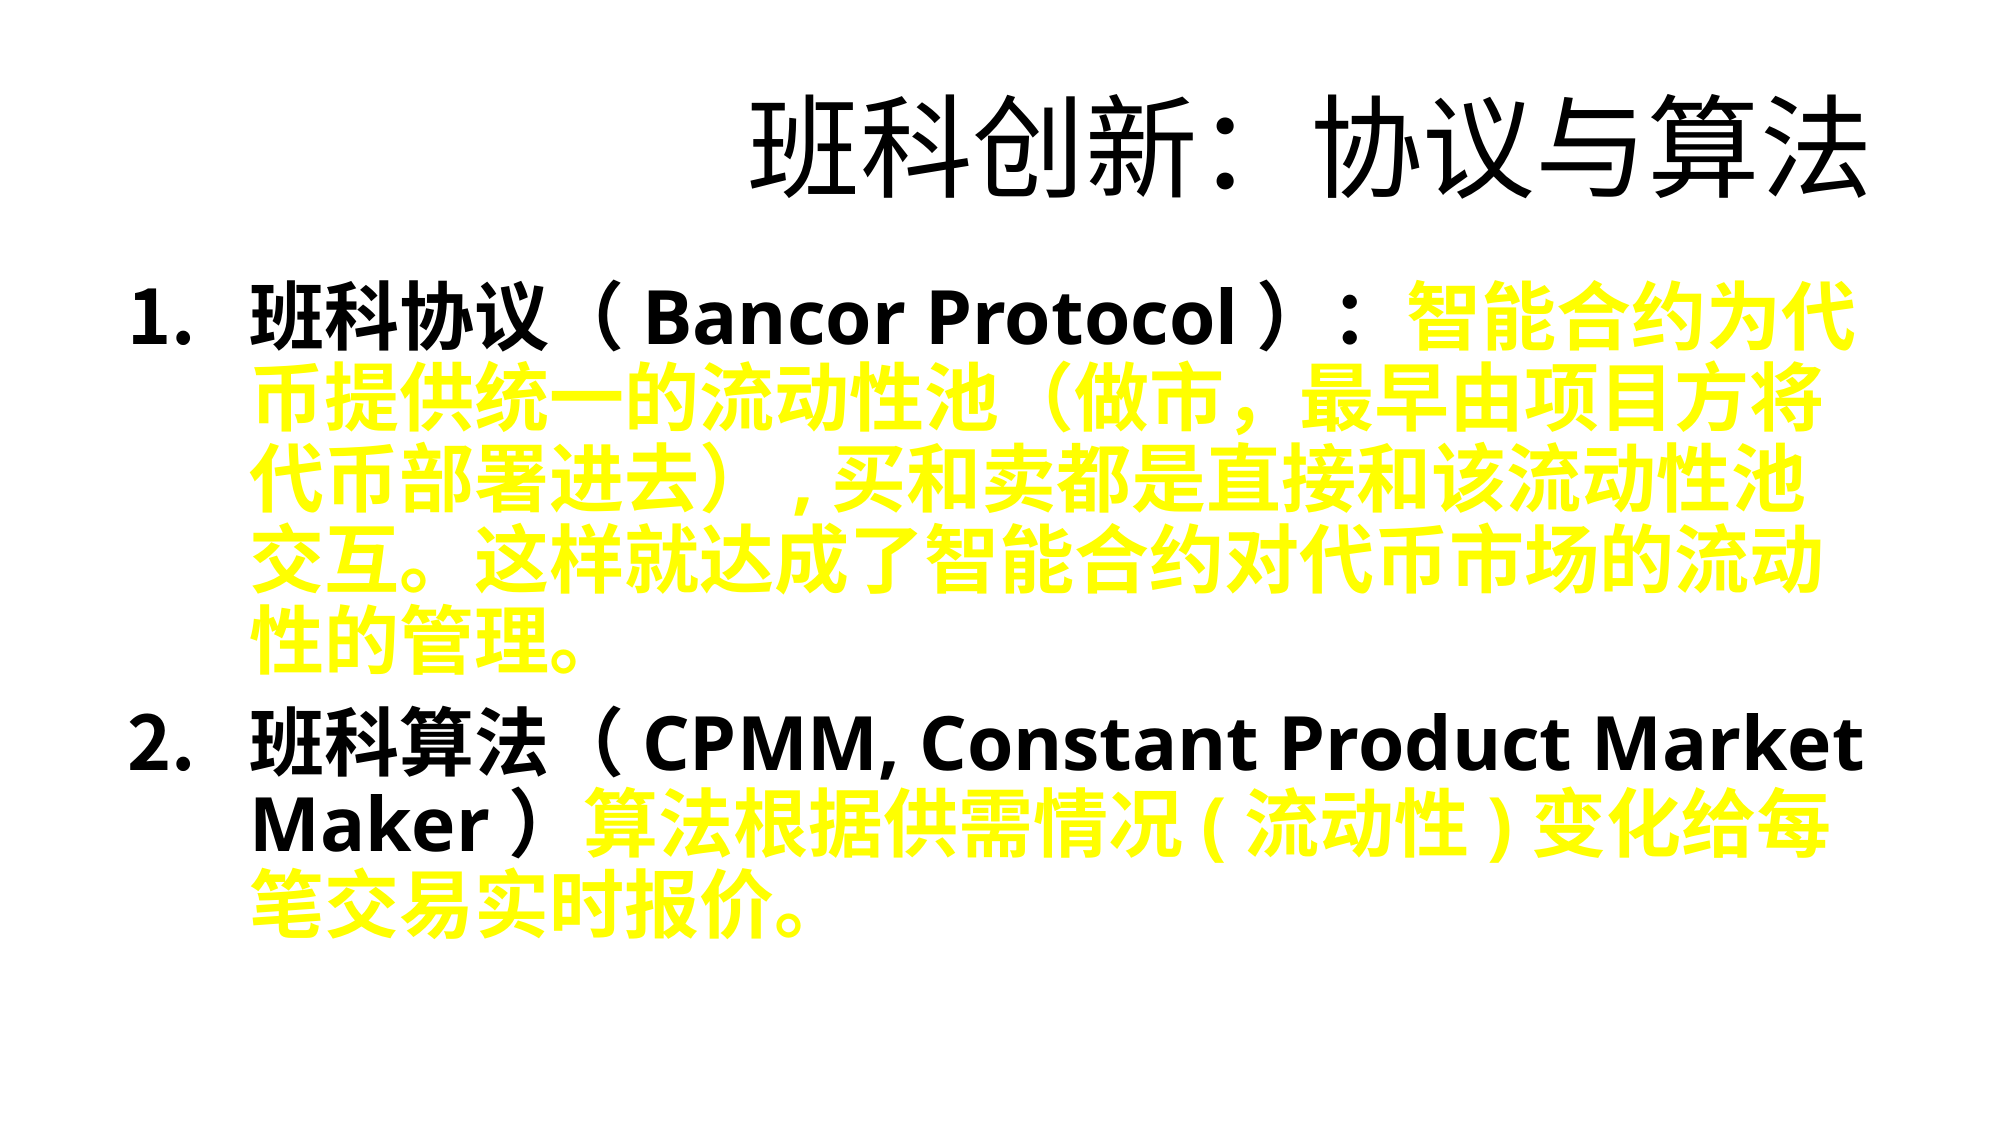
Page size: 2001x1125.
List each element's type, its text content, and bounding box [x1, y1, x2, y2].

title 班科创新：协议与算法 [474, 46, 1888, 259]
list 班科协议（Bancor Protocol）：智能合约为代币提供统一的流动性池（做市，最早由项目方将代币部署进去）,买和卖都是直接和该流动性池交互。这样就达成了智能合约对代币市场的流动性的管理。 班科算法（CPMM, Constant Product Market Maker）算法根据供需情况(流动性)变化给每笔交易实时报价。 [112, 272, 1888, 1021]
